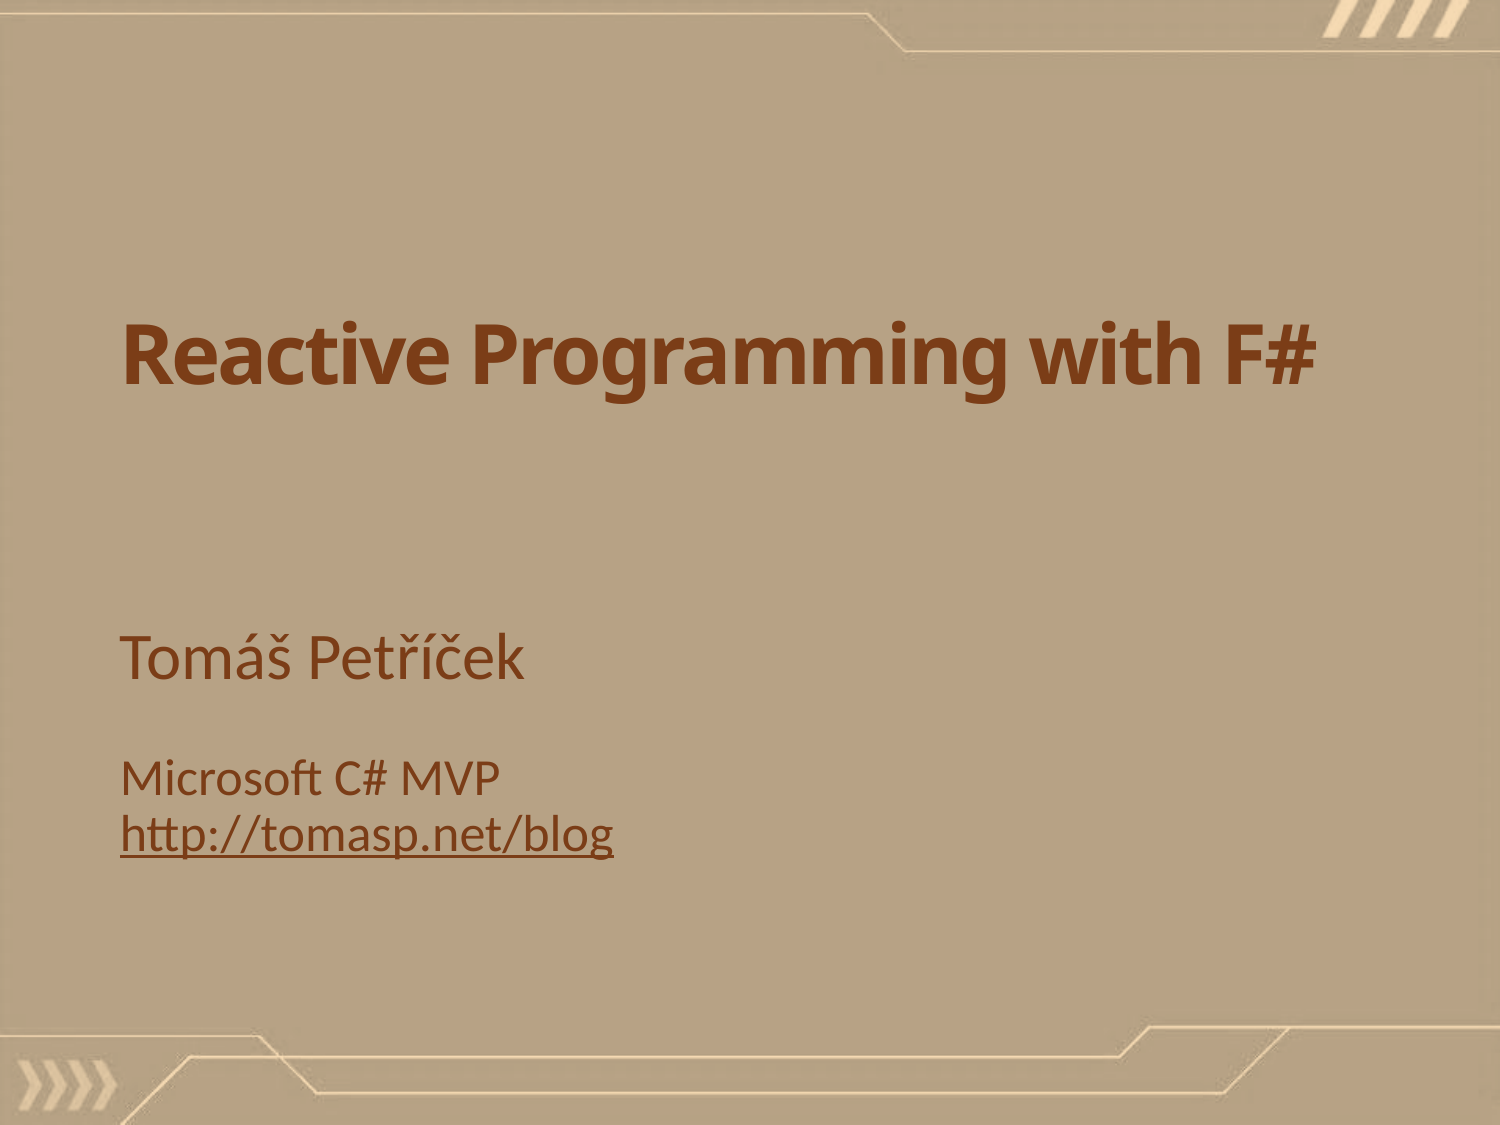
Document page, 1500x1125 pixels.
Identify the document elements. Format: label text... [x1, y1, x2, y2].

subtitle Tomáš Petříček Microsoft C# MVP http://tomasp.net/blog [119, 622, 1380, 698]
title Reactive Programming with F# [119, 312, 1380, 563]
